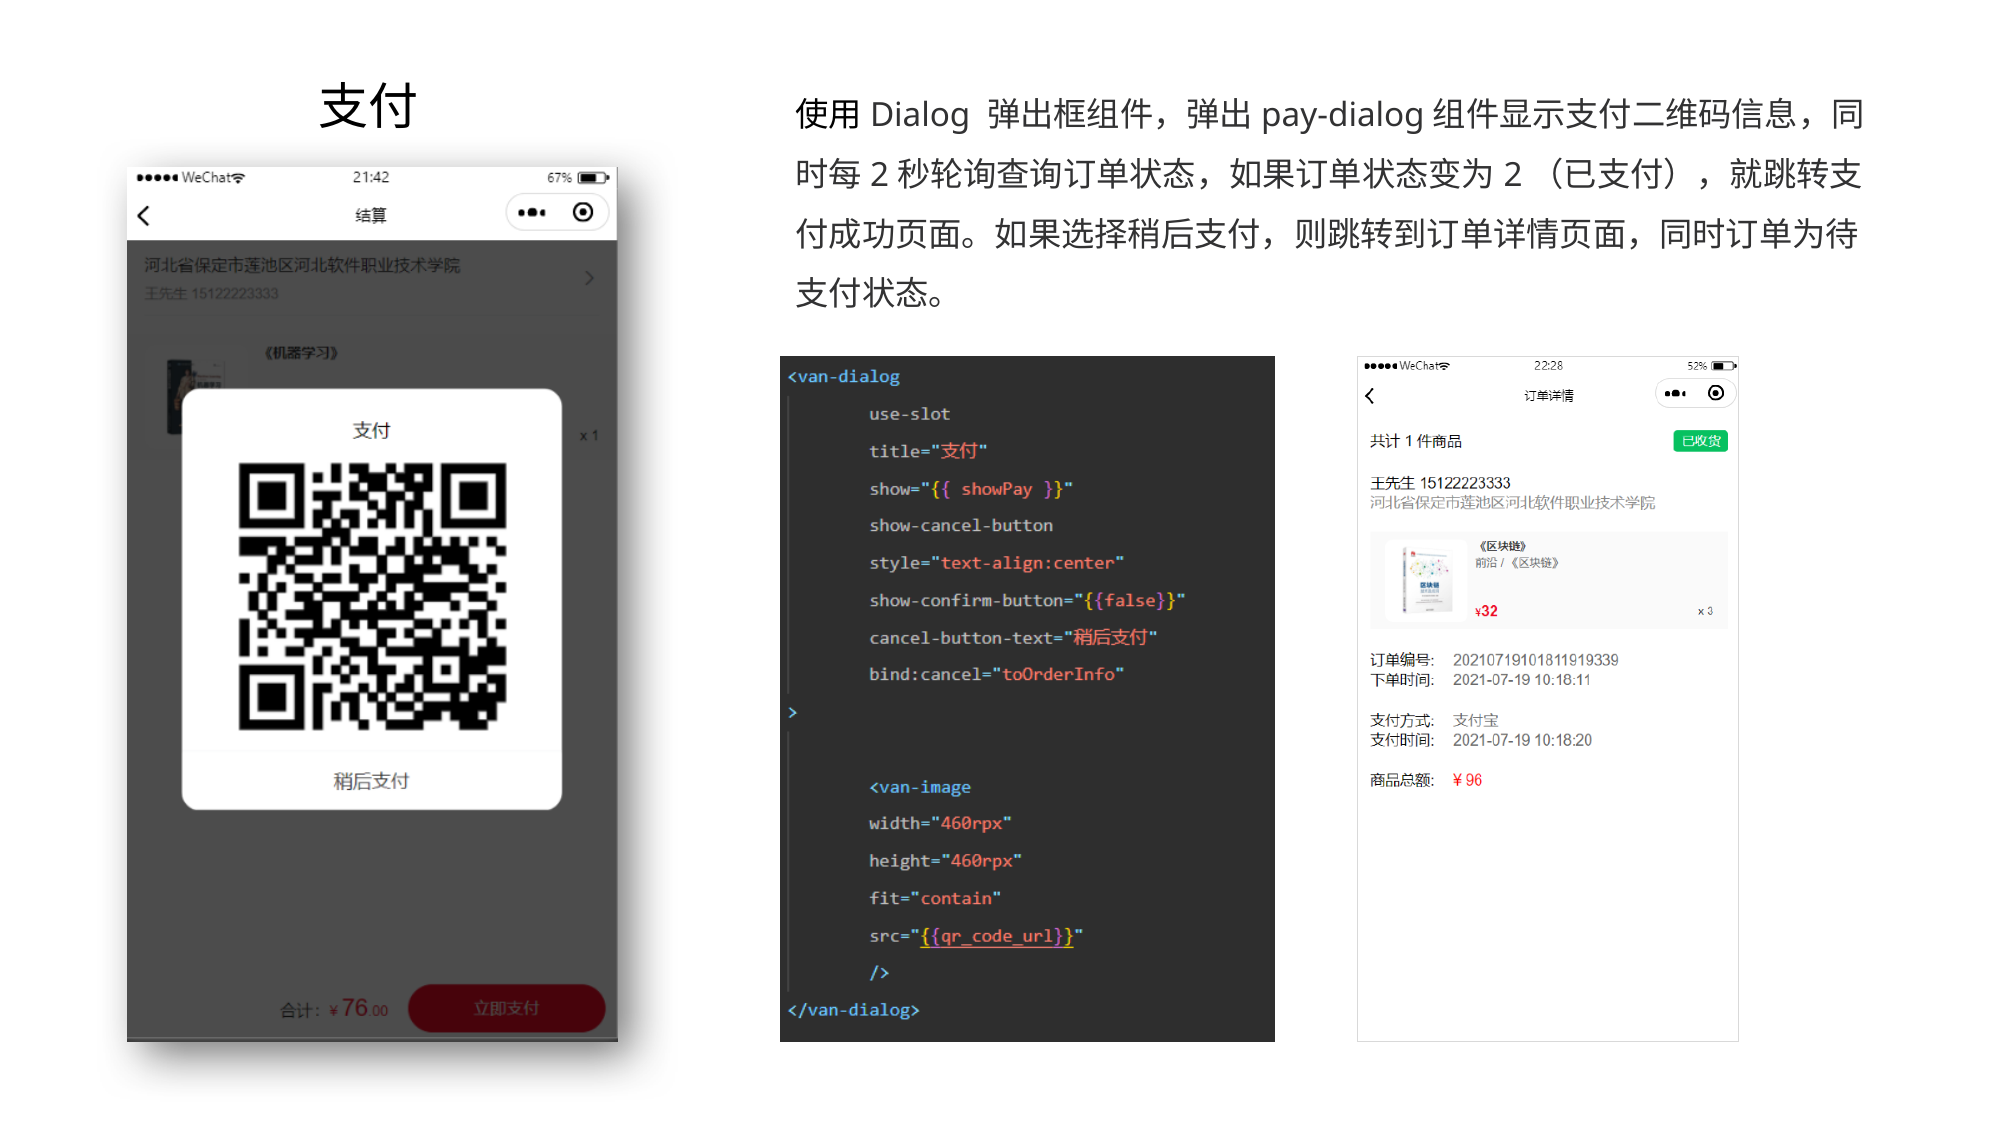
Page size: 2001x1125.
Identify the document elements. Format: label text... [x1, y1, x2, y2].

list 使用Dialog 弹出框组件，弹出pay-dialog组件显示支付二维码信息，同时每2秒轮询查询订单状态，如果订单状态变为2（已支付），就跳转支付成功页面。如果选择稍后支付，则跳转到订单详情页面，同时订单为待支付状态。 [780, 65, 1902, 1063]
text_box 支付 [127, 67, 611, 143]
picture [1357, 356, 1739, 1042]
picture [127, 167, 618, 1042]
picture [780, 356, 1275, 1042]
